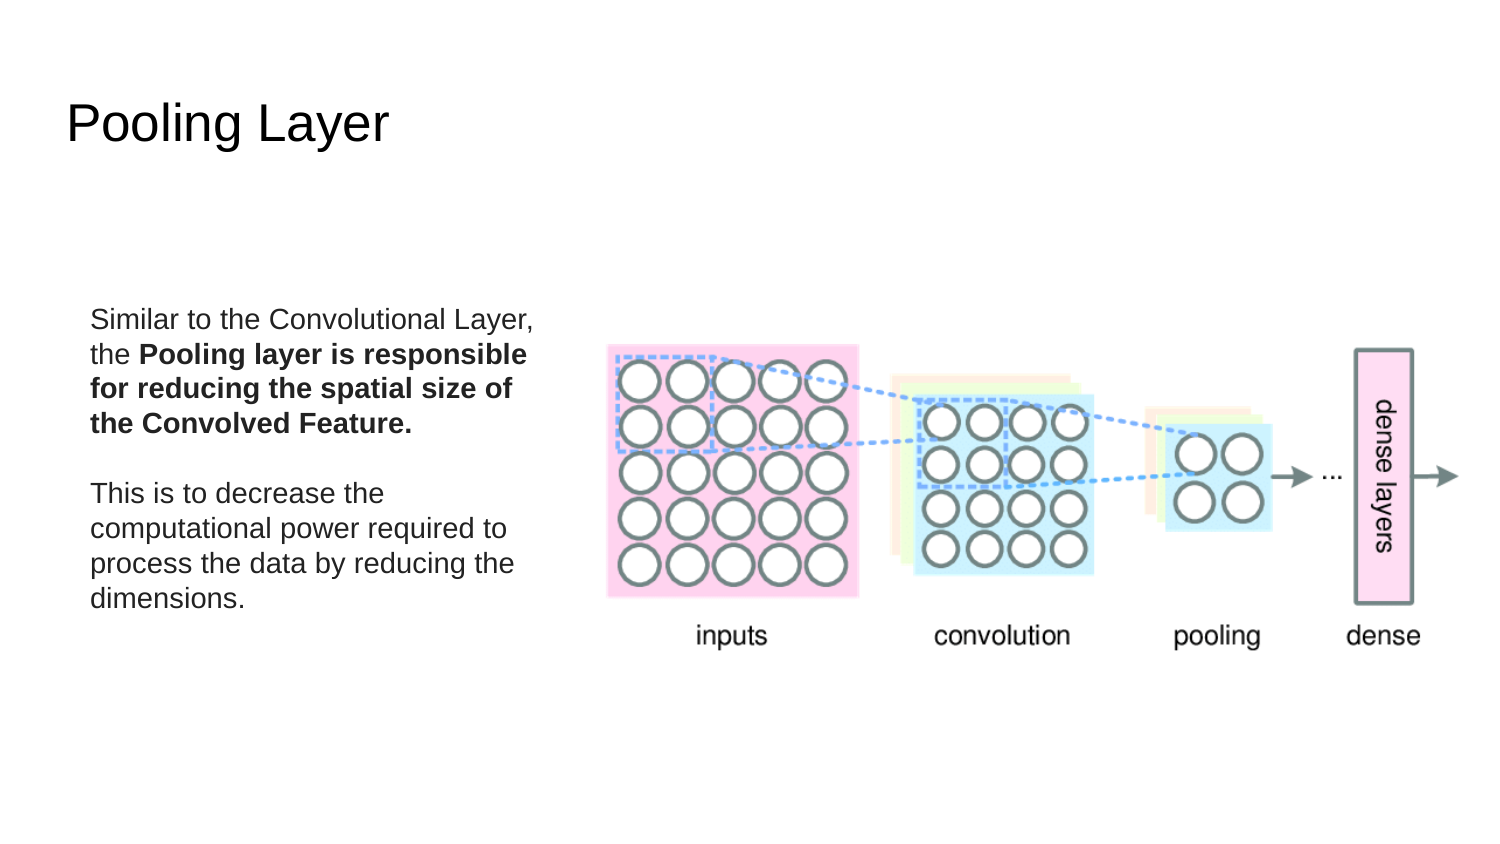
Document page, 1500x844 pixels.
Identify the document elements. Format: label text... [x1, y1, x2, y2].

title Pooling Layer [51, 72, 1449, 167]
picture [591, 316, 1476, 668]
text_box Similar to the Convolutional Layer, the Pooling layer is responsible for reducing the spatial size of the Convolved Feature. This is to decrease the computational power required to process the data by reducing the dimensions. [75, 284, 568, 630]
